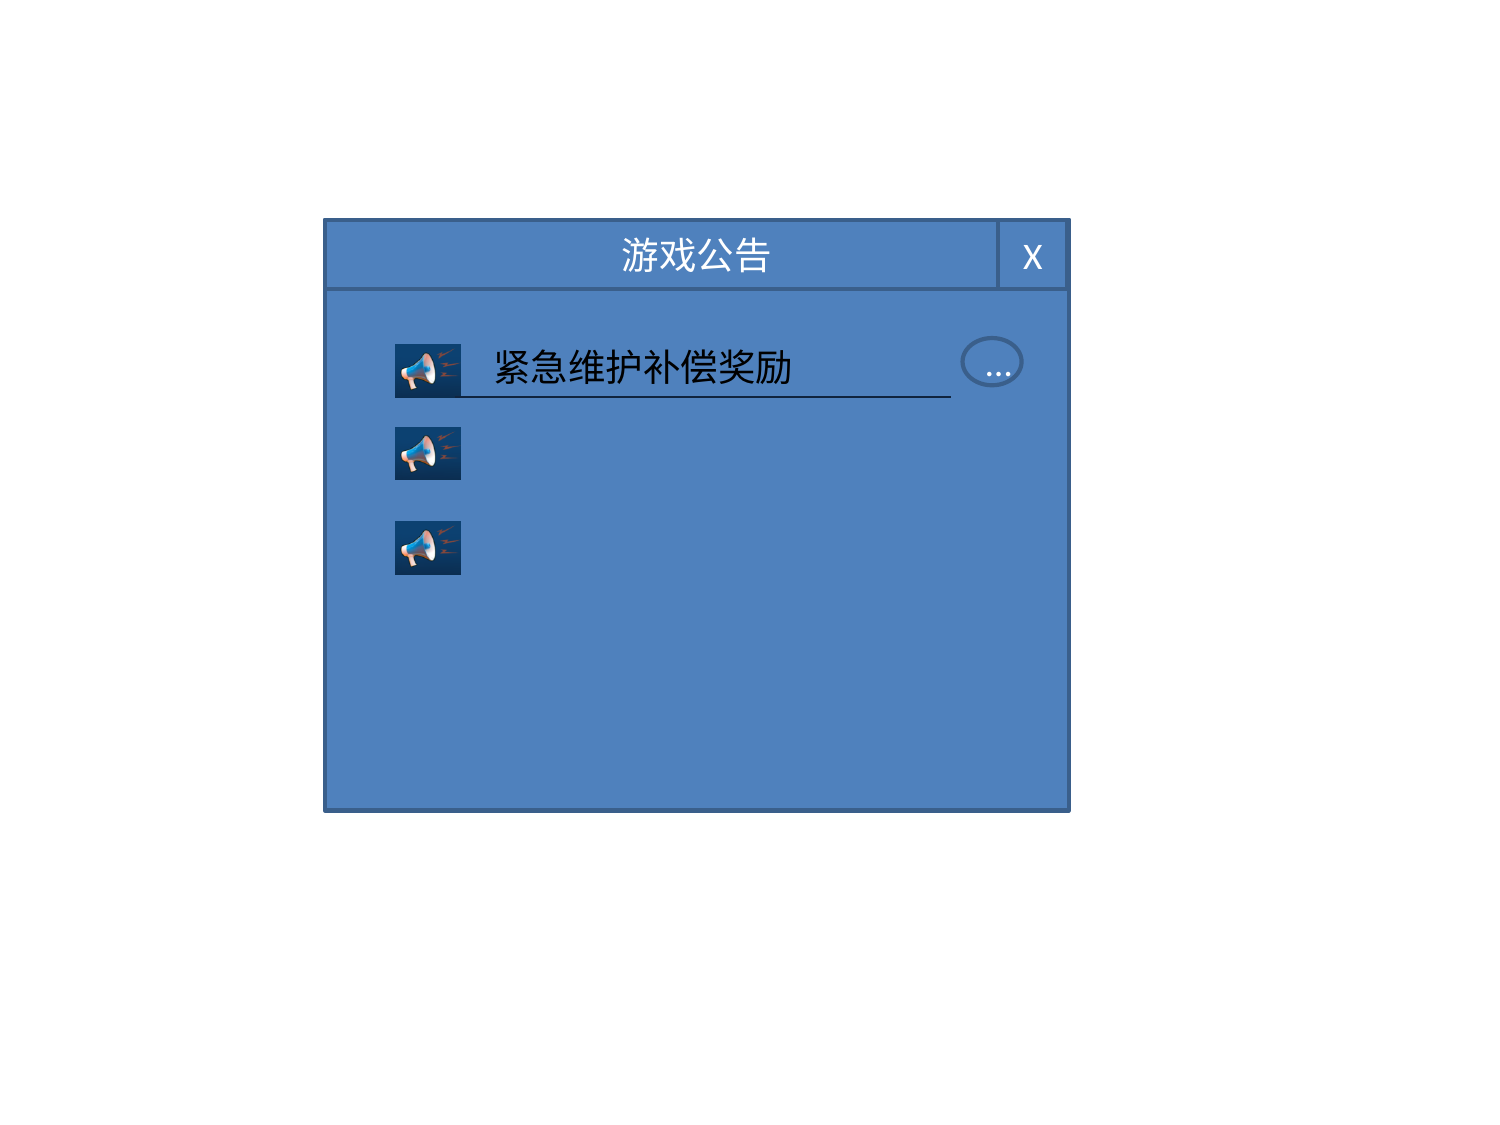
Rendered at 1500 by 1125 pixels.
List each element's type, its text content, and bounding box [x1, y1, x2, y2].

text_box … [960, 335, 1024, 388]
text_box X [996, 218, 1070, 291]
text_box 游戏公告 [323, 218, 996, 291]
picture [395, 426, 461, 480]
text_box 紧急维护补偿奖励 [478, 336, 904, 396]
text_box [323, 291, 1071, 813]
picture [395, 344, 461, 398]
picture [395, 521, 461, 575]
